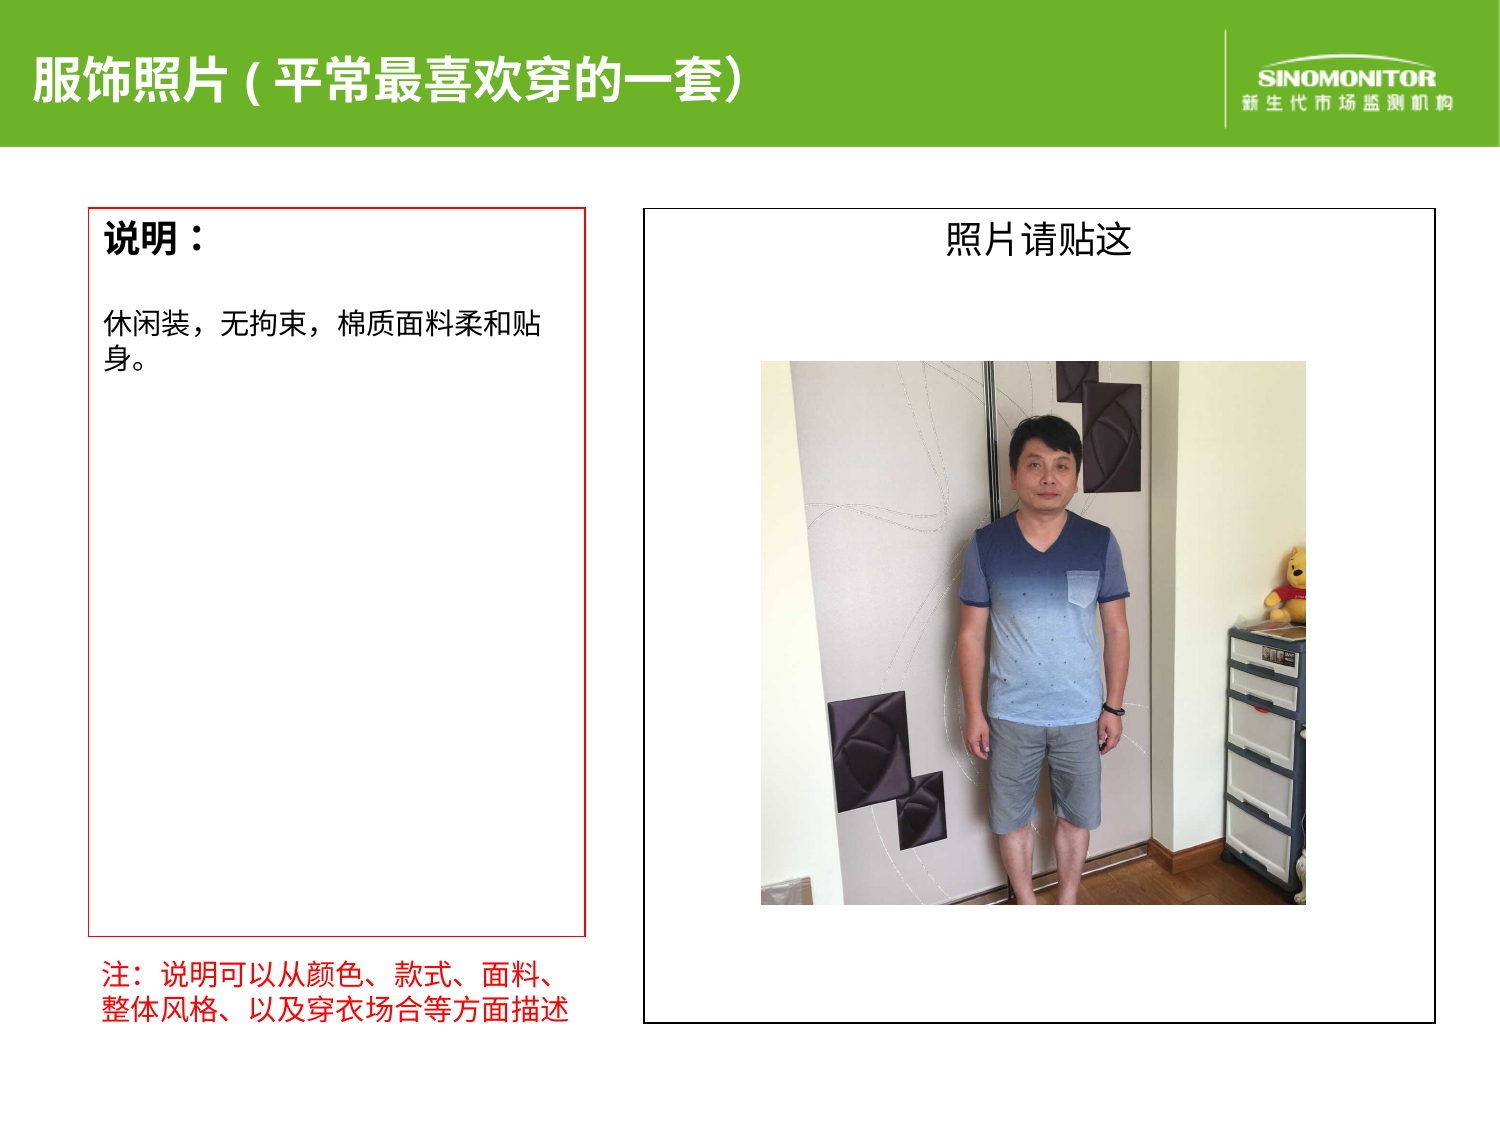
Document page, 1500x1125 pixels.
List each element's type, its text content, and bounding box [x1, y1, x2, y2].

text_box 说明： 休闲装，无拘束，棉质面料柔和贴身。 [88, 207, 585, 937]
picture [0, 0, 1500, 147]
text_box 注：说明可以从颜色、款式、面料、整体风格、以及穿衣场合等方面描述 [86, 949, 585, 1034]
picture [761, 361, 1306, 906]
text_box 服饰照片(平常最喜欢穿的一套） [17, 31, 1223, 126]
text_box 照片请贴这 [643, 208, 1436, 1024]
